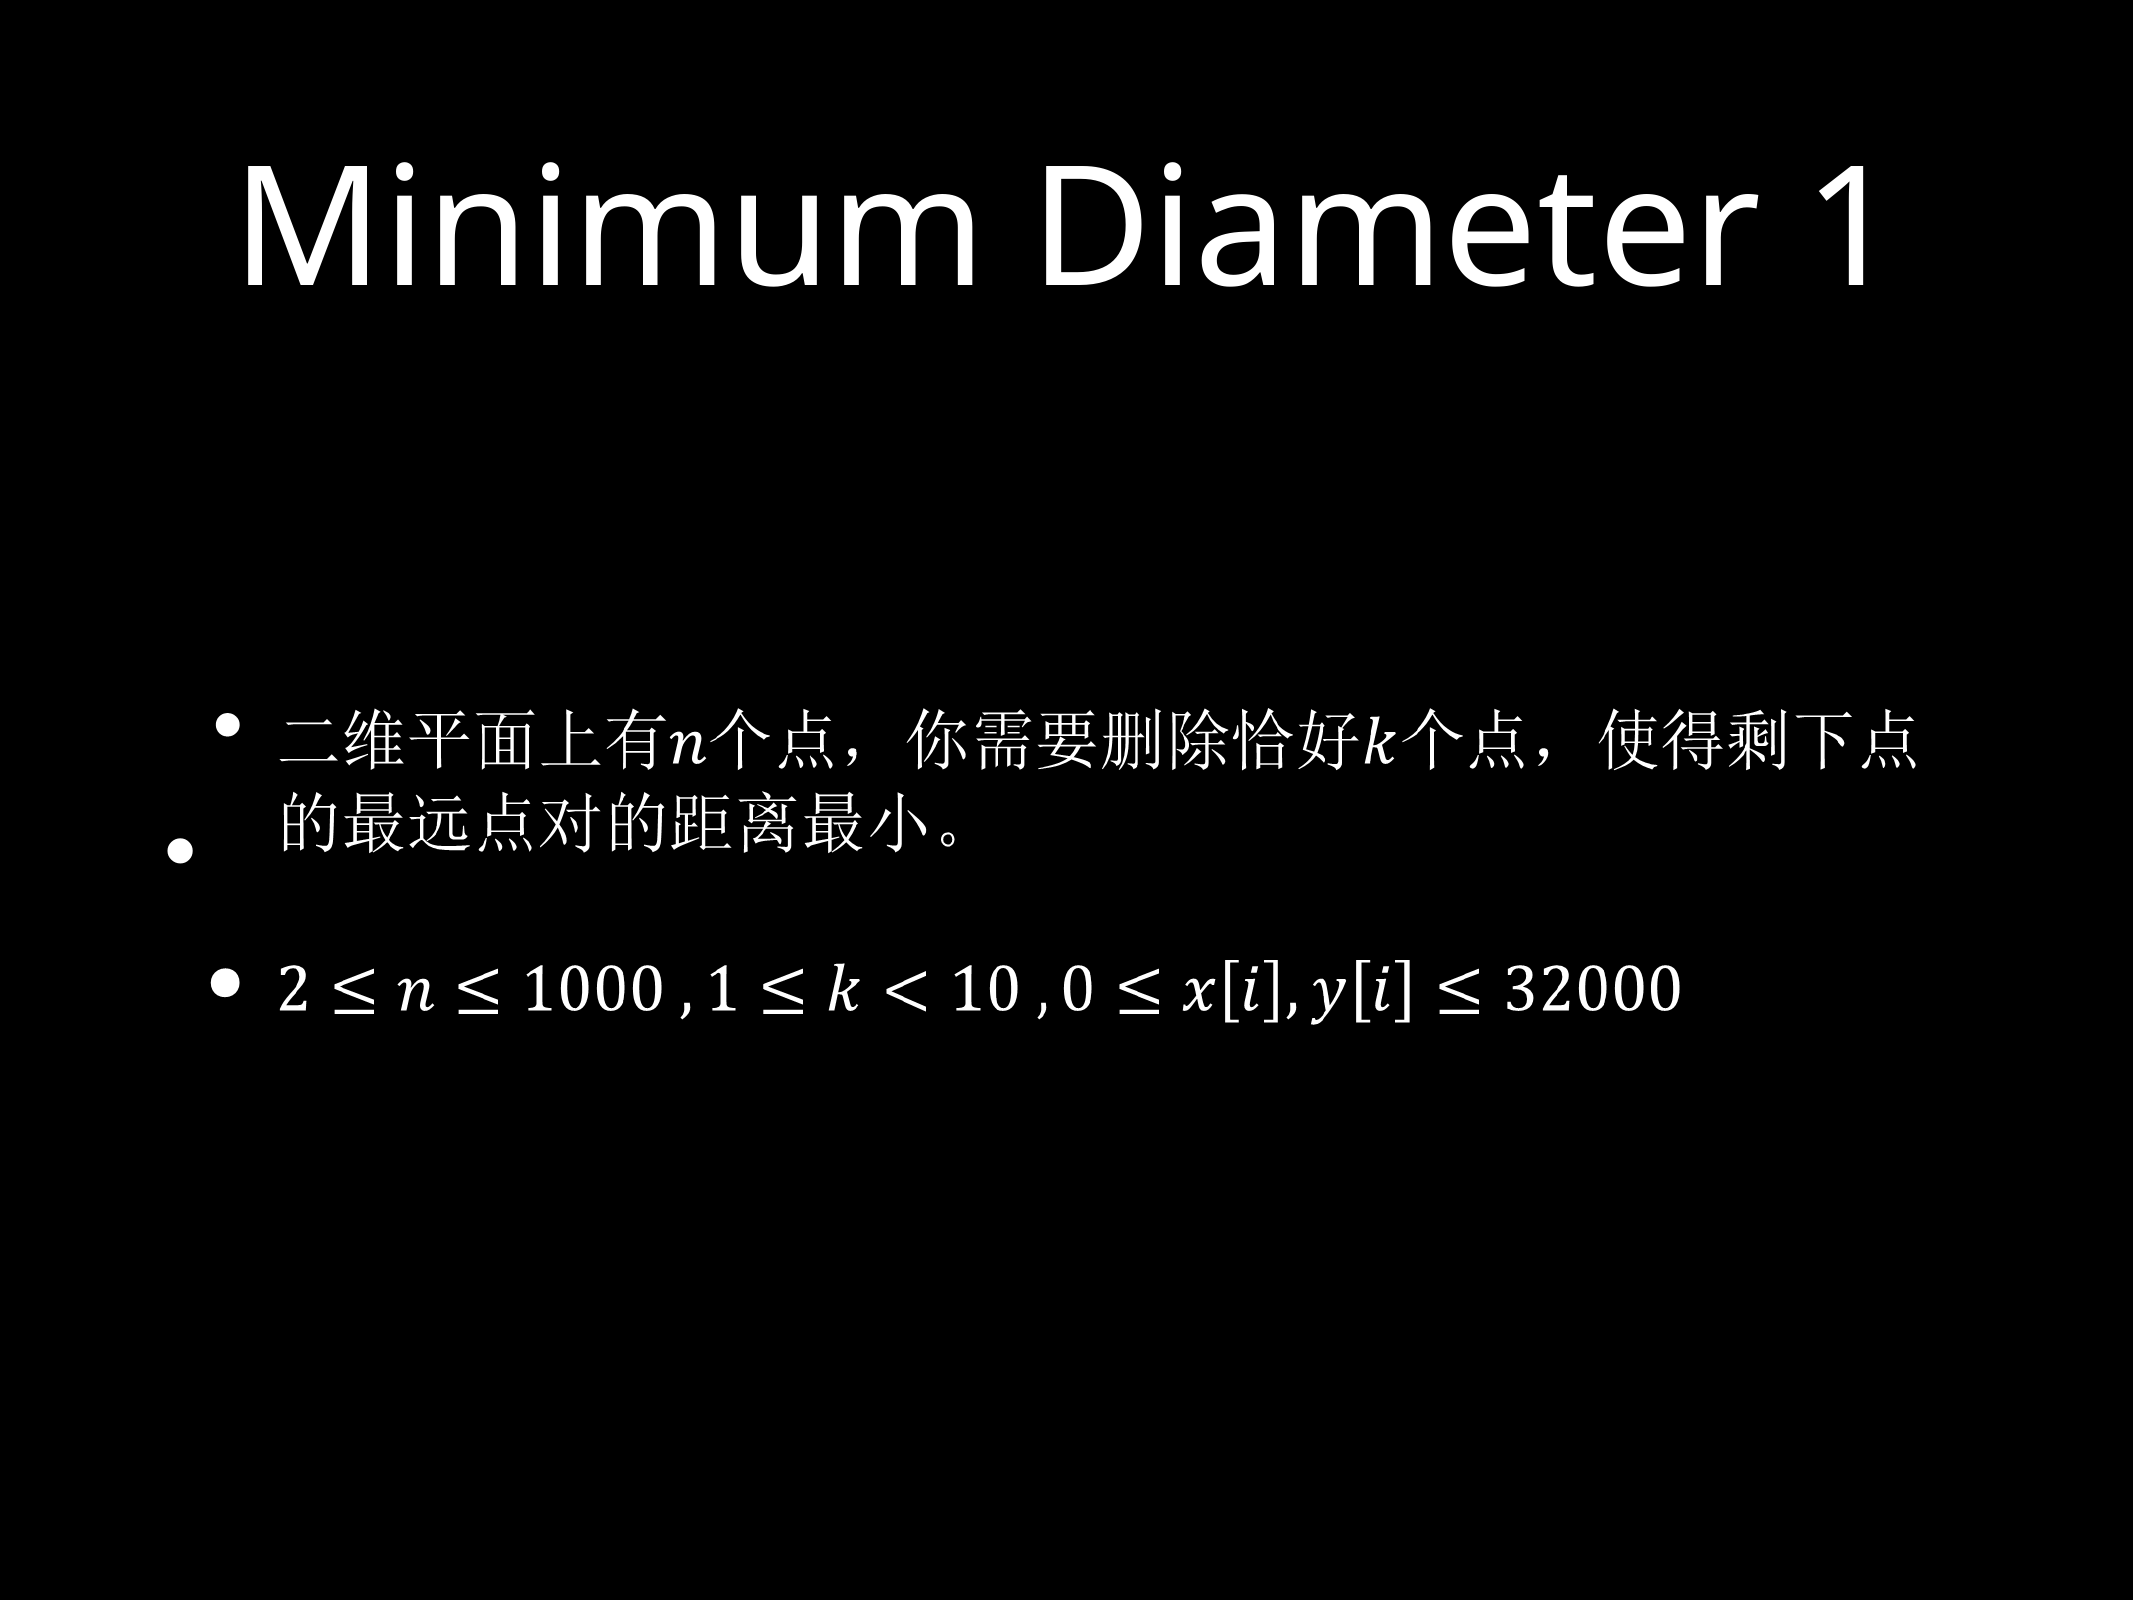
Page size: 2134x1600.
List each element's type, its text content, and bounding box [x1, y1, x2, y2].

list [155, 424, 1978, 1300]
title Minimum Diameter 1 [155, 41, 1978, 397]
